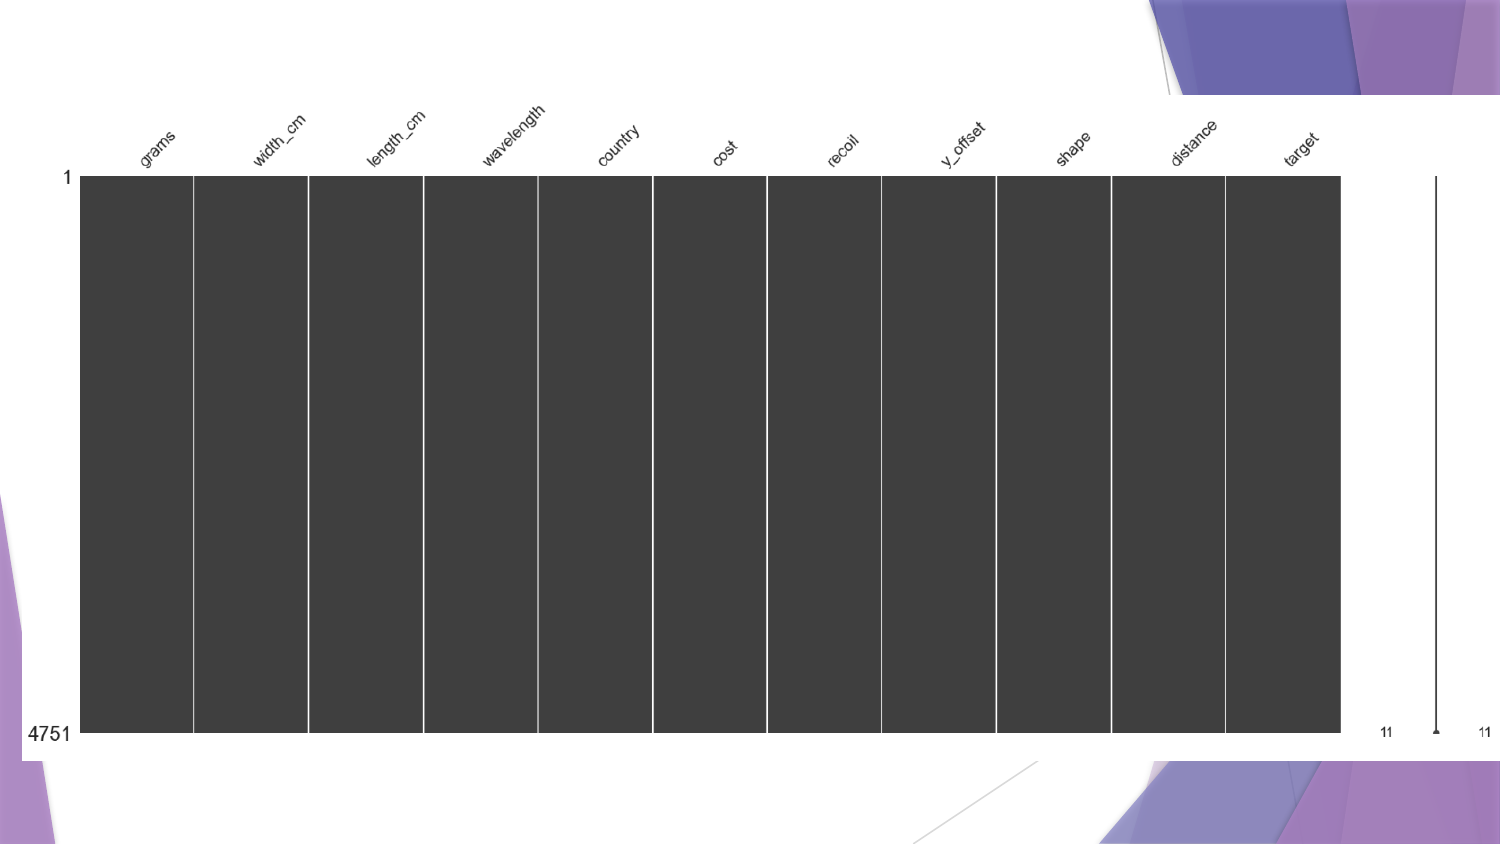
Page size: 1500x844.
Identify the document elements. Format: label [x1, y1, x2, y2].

picture [21, 95, 1500, 761]
